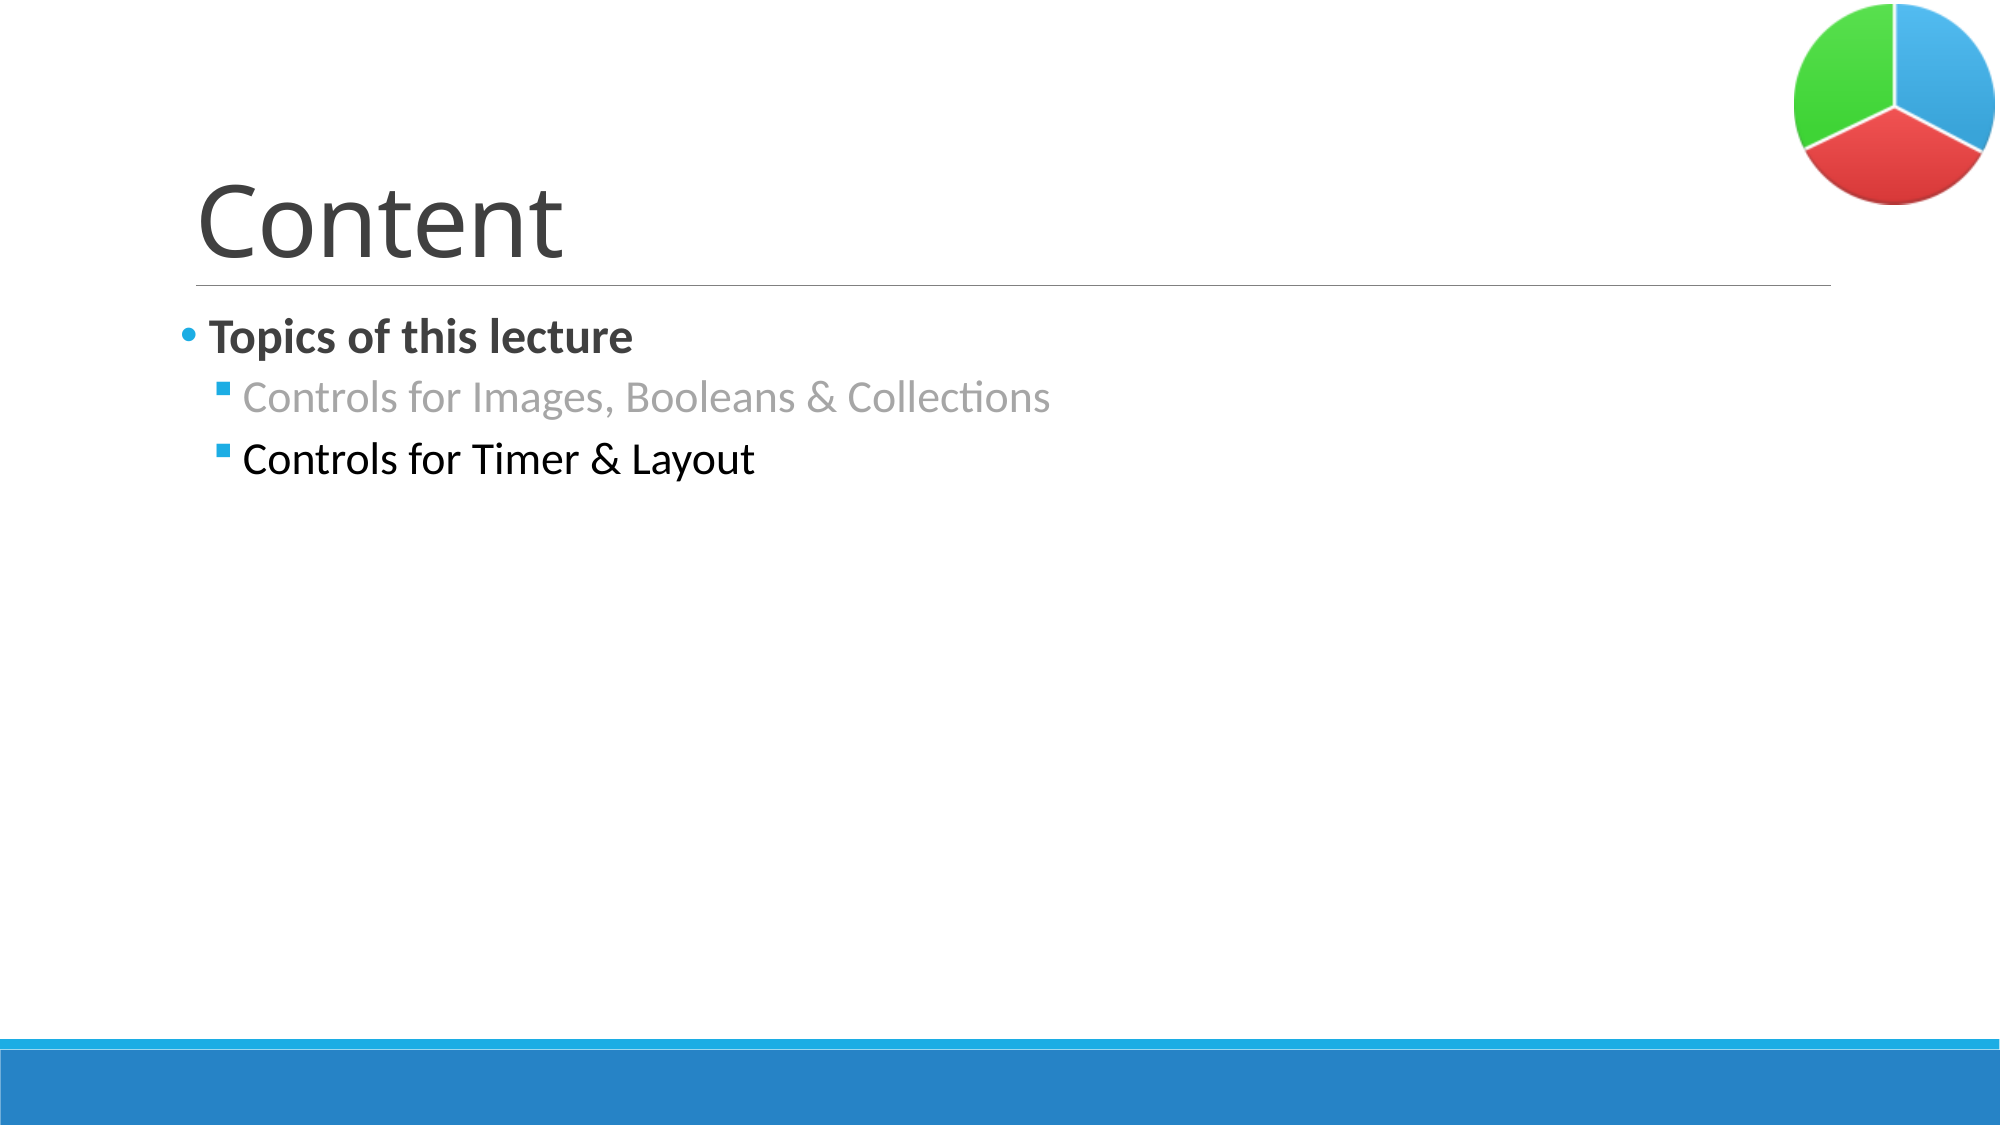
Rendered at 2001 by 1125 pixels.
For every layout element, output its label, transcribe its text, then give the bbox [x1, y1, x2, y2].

list Topics of this lecture Controls for Images, Booleans & Collections Controls for Timer & Layout [180, 302, 1830, 963]
title Content [180, 47, 1830, 285]
picture [1794, 4, 1996, 206]
